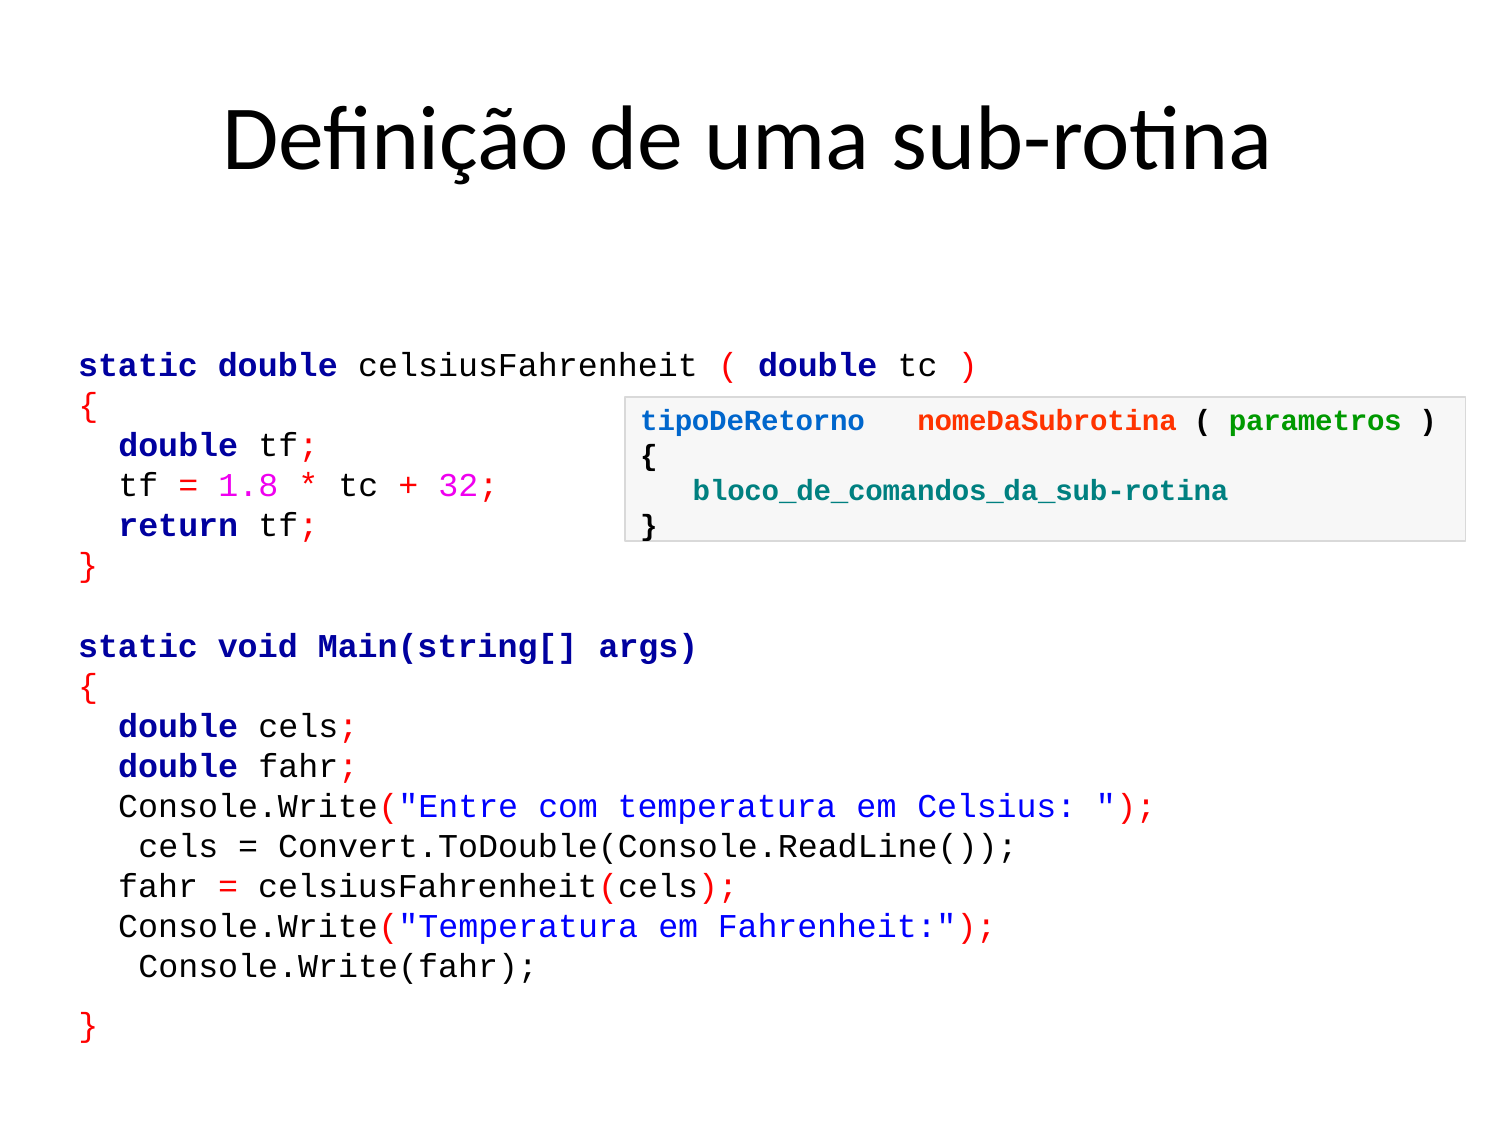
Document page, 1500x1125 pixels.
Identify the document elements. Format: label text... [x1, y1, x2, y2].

text_box tipoDeRetorno nomeDaSubrotina ( parametros ) { bloco_de_comandos_da_sub-rotina } [624, 397, 1466, 542]
text_box { [76, 380, 101, 423]
text_box } [76, 1007, 101, 1044]
text_box } static void Main(string[] args) { double cels; double fahr; Console.Write("Entre com temperatura em Celsius: "); cels = Convert.ToDouble(Console.ReadLine()); fahr = celsiusFahrenheit(cels); Console.Write("Temperatura em Fahrenheit:"); Console.Write(fahr); [76, 540, 1165, 984]
text_box double tf; tf = 1.8 * tc + 32; return tf; [116, 420, 502, 540]
text_box static double celsiusFahrenheit ( double tc ) [76, 340, 984, 383]
title Definição de uma sub-rotina [220, 75, 1280, 266]
